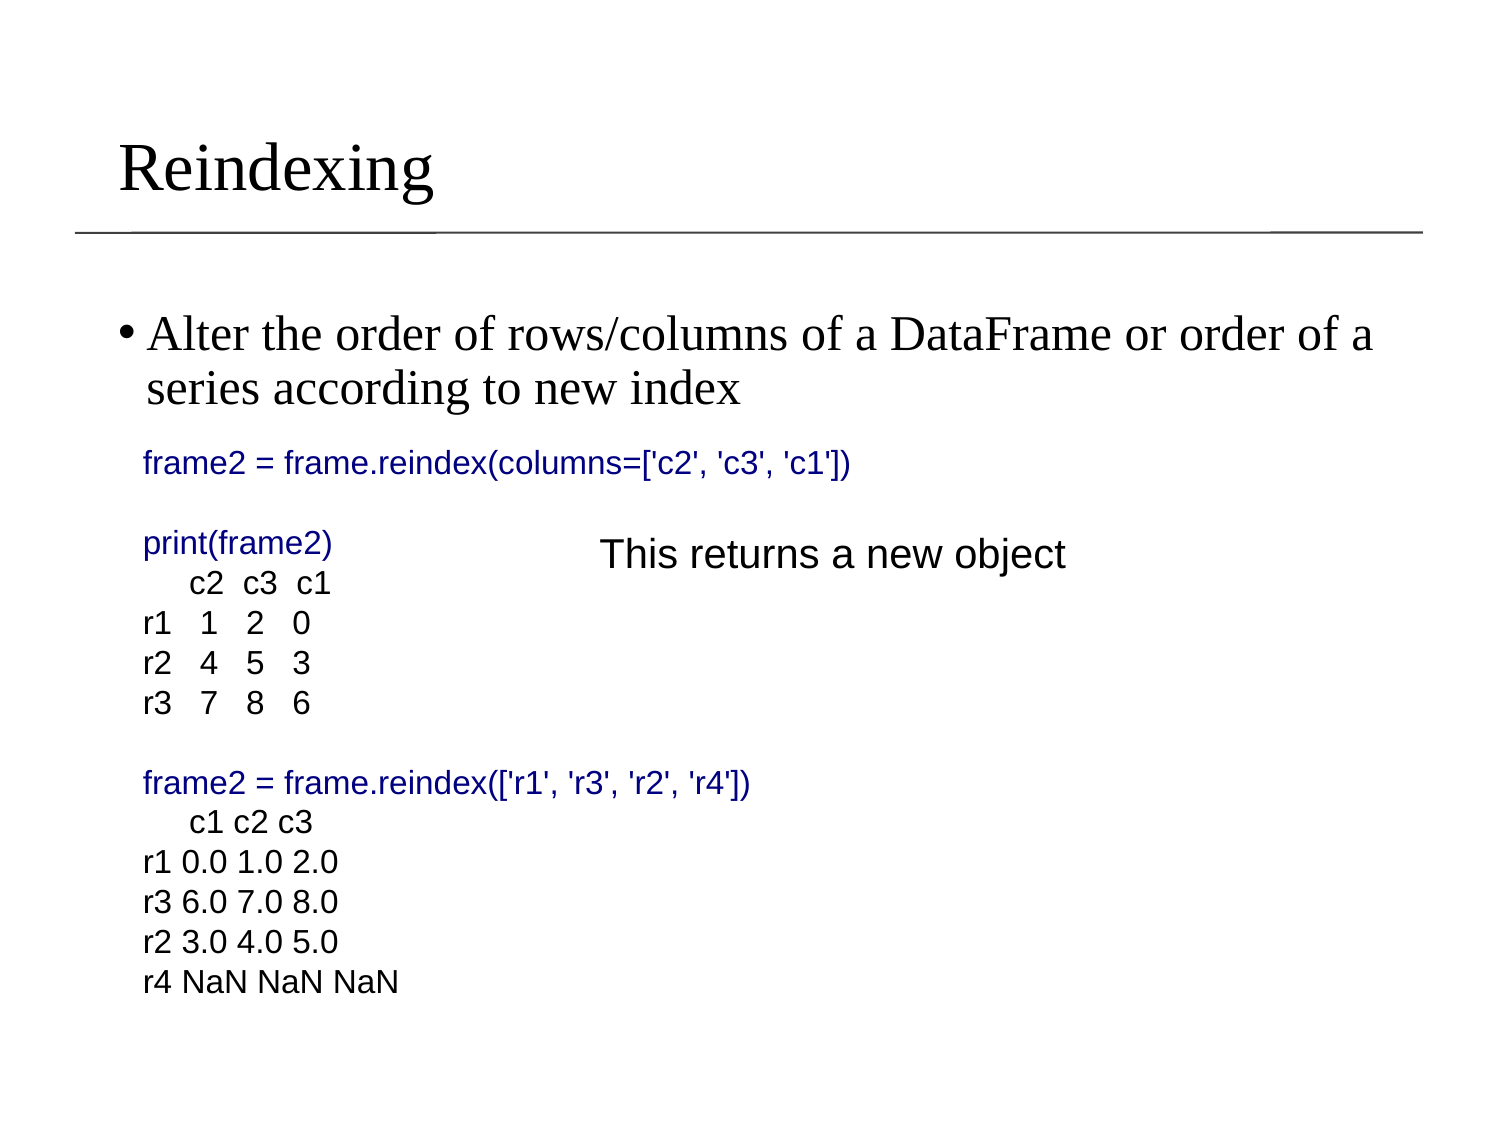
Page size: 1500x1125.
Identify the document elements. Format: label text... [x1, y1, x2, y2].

text_box frame2 = frame.reindex(columns=['c2', 'c3', 'c1']) print(frame2) c2 c3 c1 r1 1 2 0 r2 4 5 3 r3 7 8 6 frame2 = frame.reindex(['r1', 'r3', 'r2', 'r4']) c1 c2 c3 r1 0.0 1.0 2.0 r3 6.0 7.0 8.0 r2 3.0 4.0 5.0 r4 NaN NaN NaN [128, 434, 1432, 1048]
text_box This returns a new object [584, 519, 1105, 584]
title Reindexing [103, 59, 1397, 278]
list Alter the order of rows/columns of a DataFrame or order of a series according to new index [103, 299, 1397, 1014]
